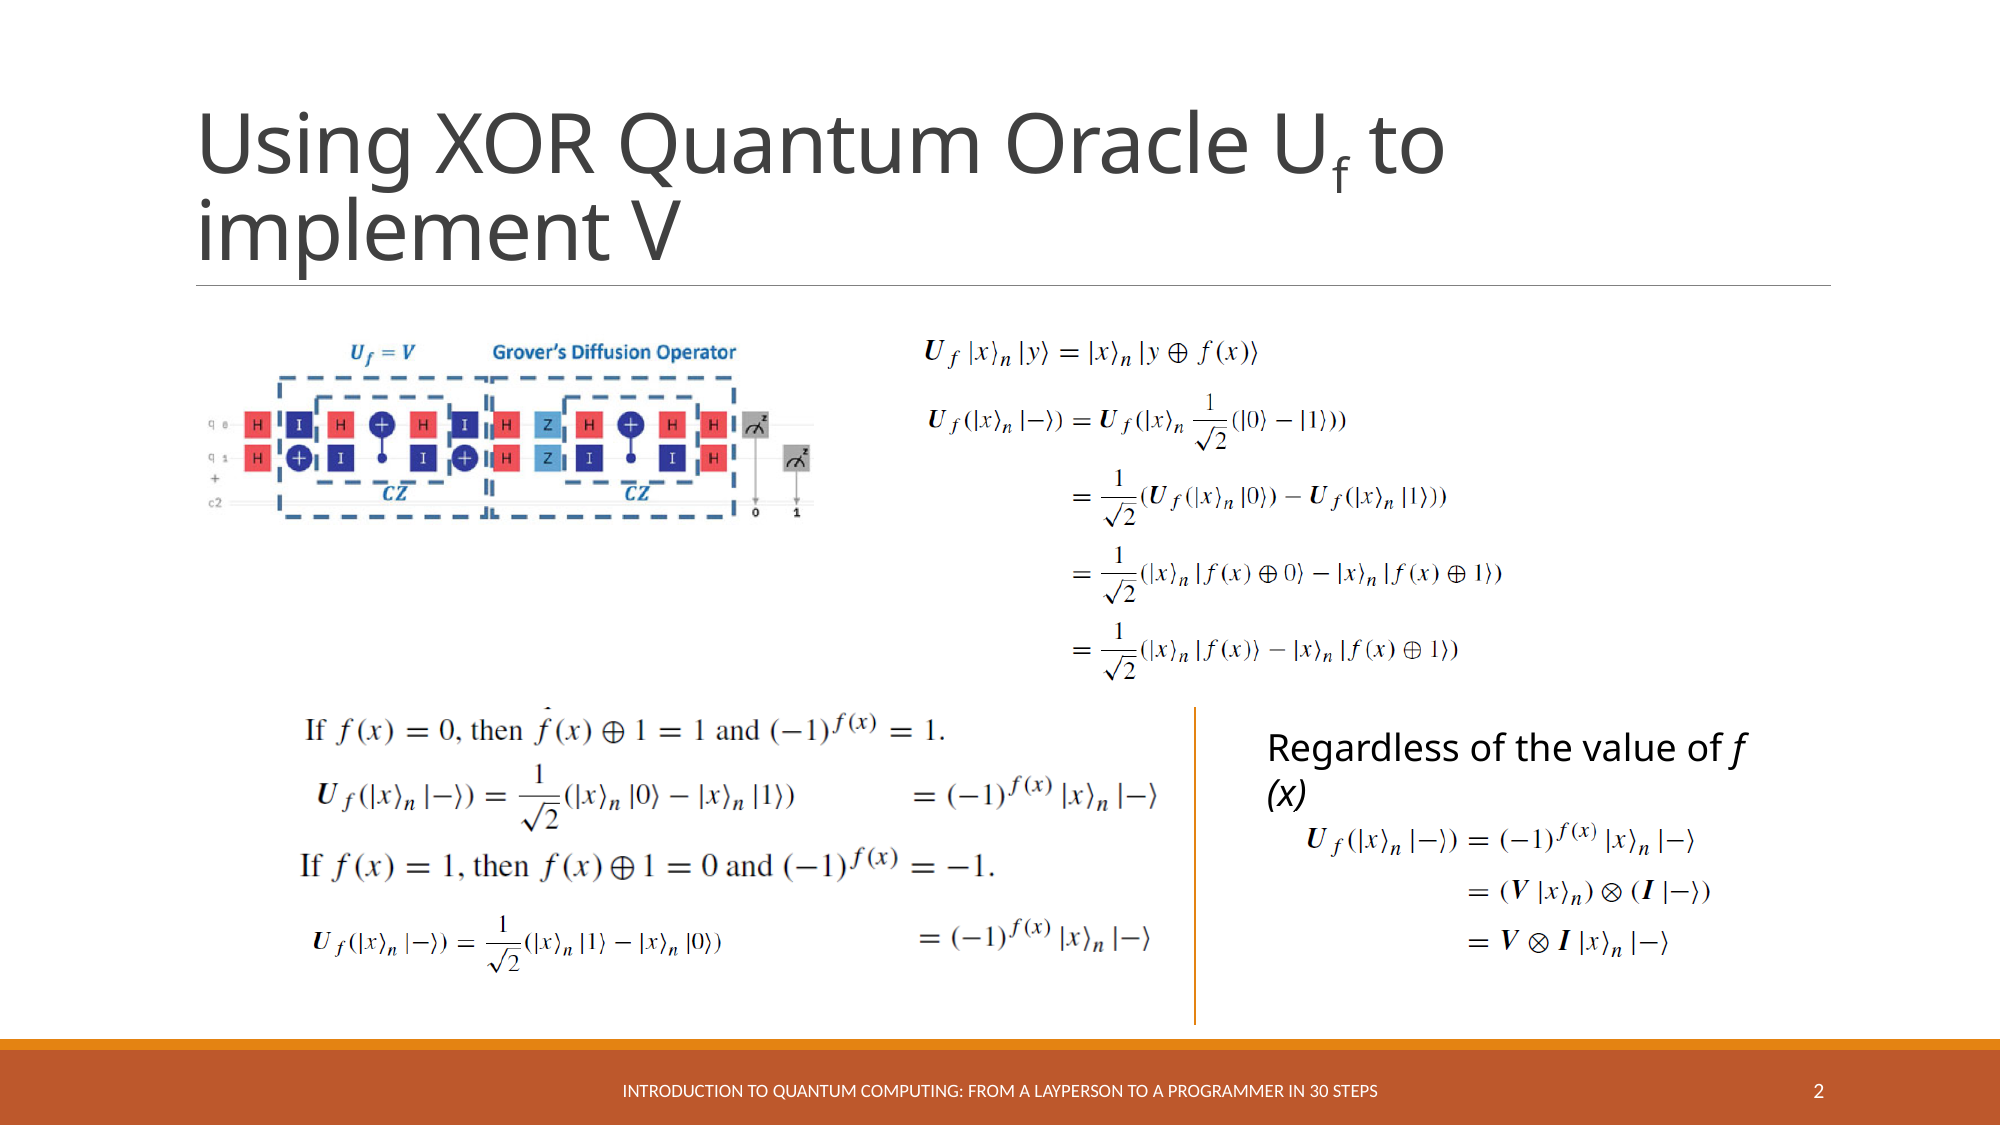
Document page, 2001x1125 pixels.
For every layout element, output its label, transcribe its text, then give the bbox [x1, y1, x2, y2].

picture [1295, 811, 1745, 972]
picture [907, 771, 1194, 827]
picture [924, 324, 1276, 378]
title Using XOR Quantum Oracle Uf to implement V [180, 47, 1830, 285]
text_box Regardless of the value of f (x) [1252, 716, 1767, 822]
picture [896, 912, 1181, 958]
picture [291, 842, 1001, 888]
picture [291, 903, 748, 979]
footer Introduction to Quantum Computing: From a Layperson to a Programmer in 30 Steps [604, 1059, 1396, 1120]
picture [199, 302, 815, 529]
picture [911, 381, 1510, 688]
slide_number 2 [1624, 1059, 1840, 1120]
picture [297, 706, 944, 839]
